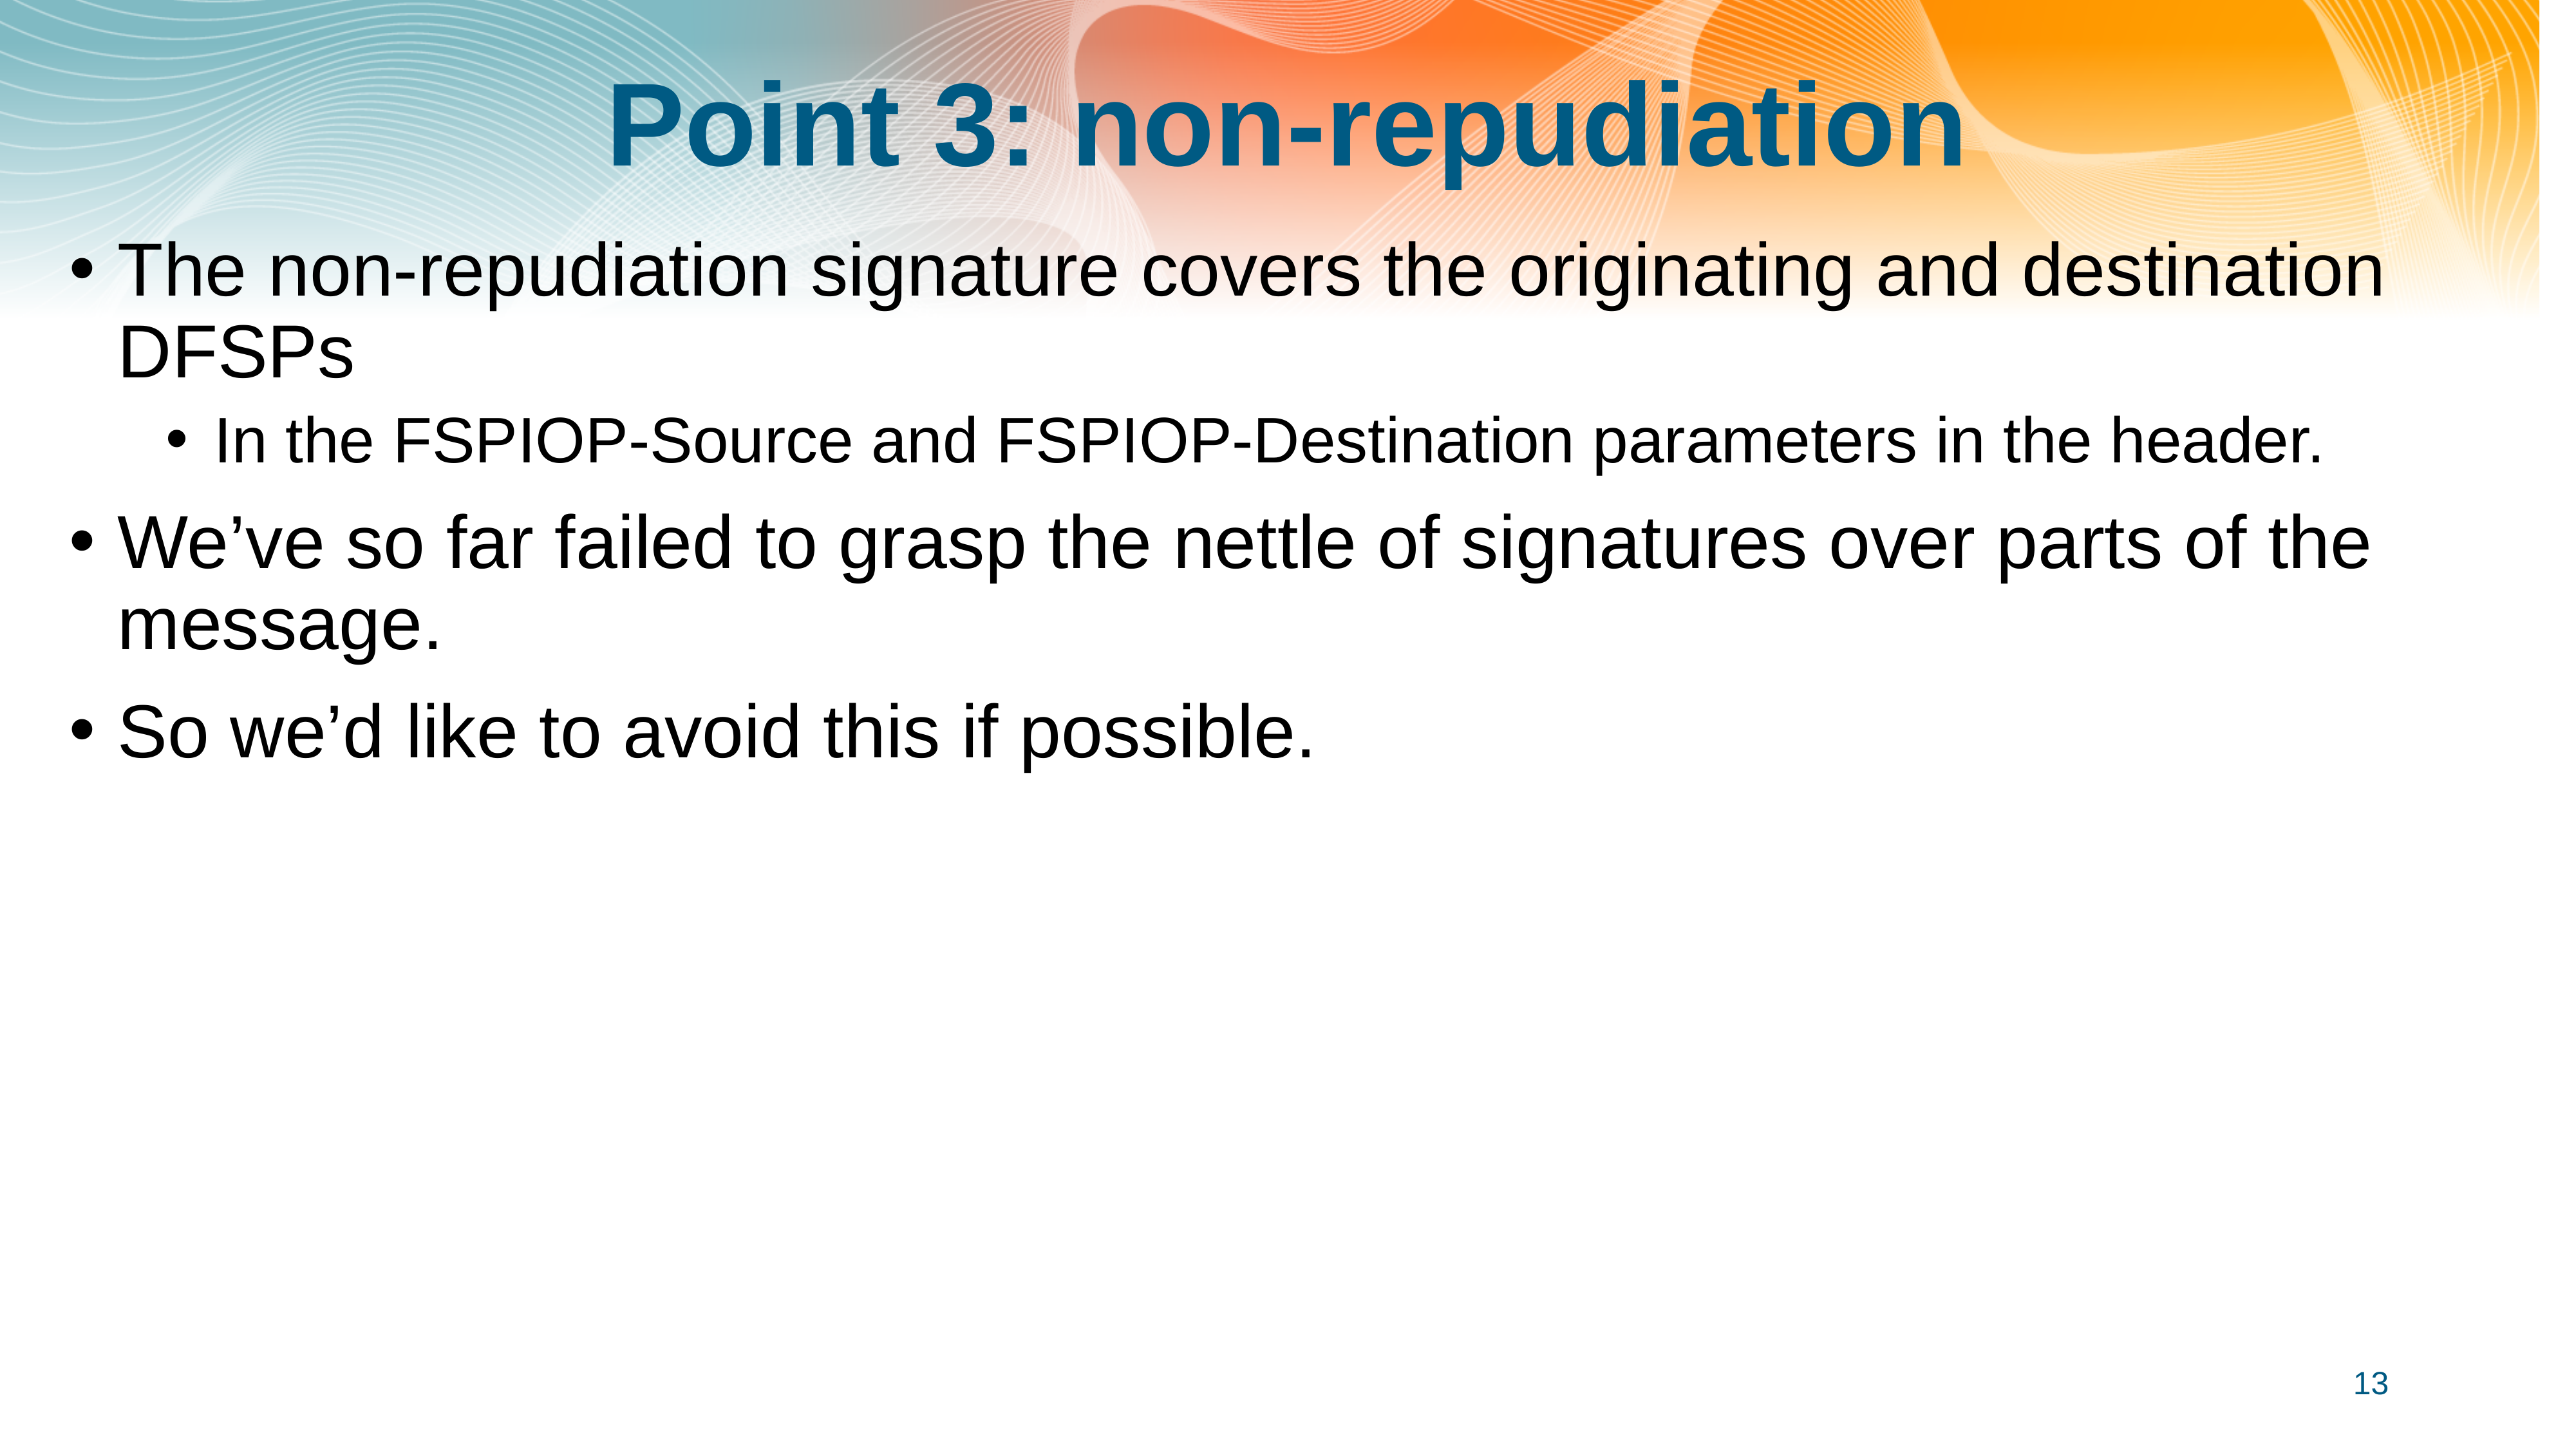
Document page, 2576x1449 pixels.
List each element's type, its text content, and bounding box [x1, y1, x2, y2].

picture [0, 0, 2540, 1417]
slide_number 13 [1819, 1343, 2399, 1421]
list The non-repudiation signature covers the originating and destination DFSPs In the FSPIOP-Source and FSPIOP-Destination parameters in the header. We’ve so far failed to grasp the nettle of signatures over parts of the message. So we’d like to avoid this if possible. [60, 226, 2516, 1305]
title Point 3: non-repudiation [60, 48, 2516, 207]
